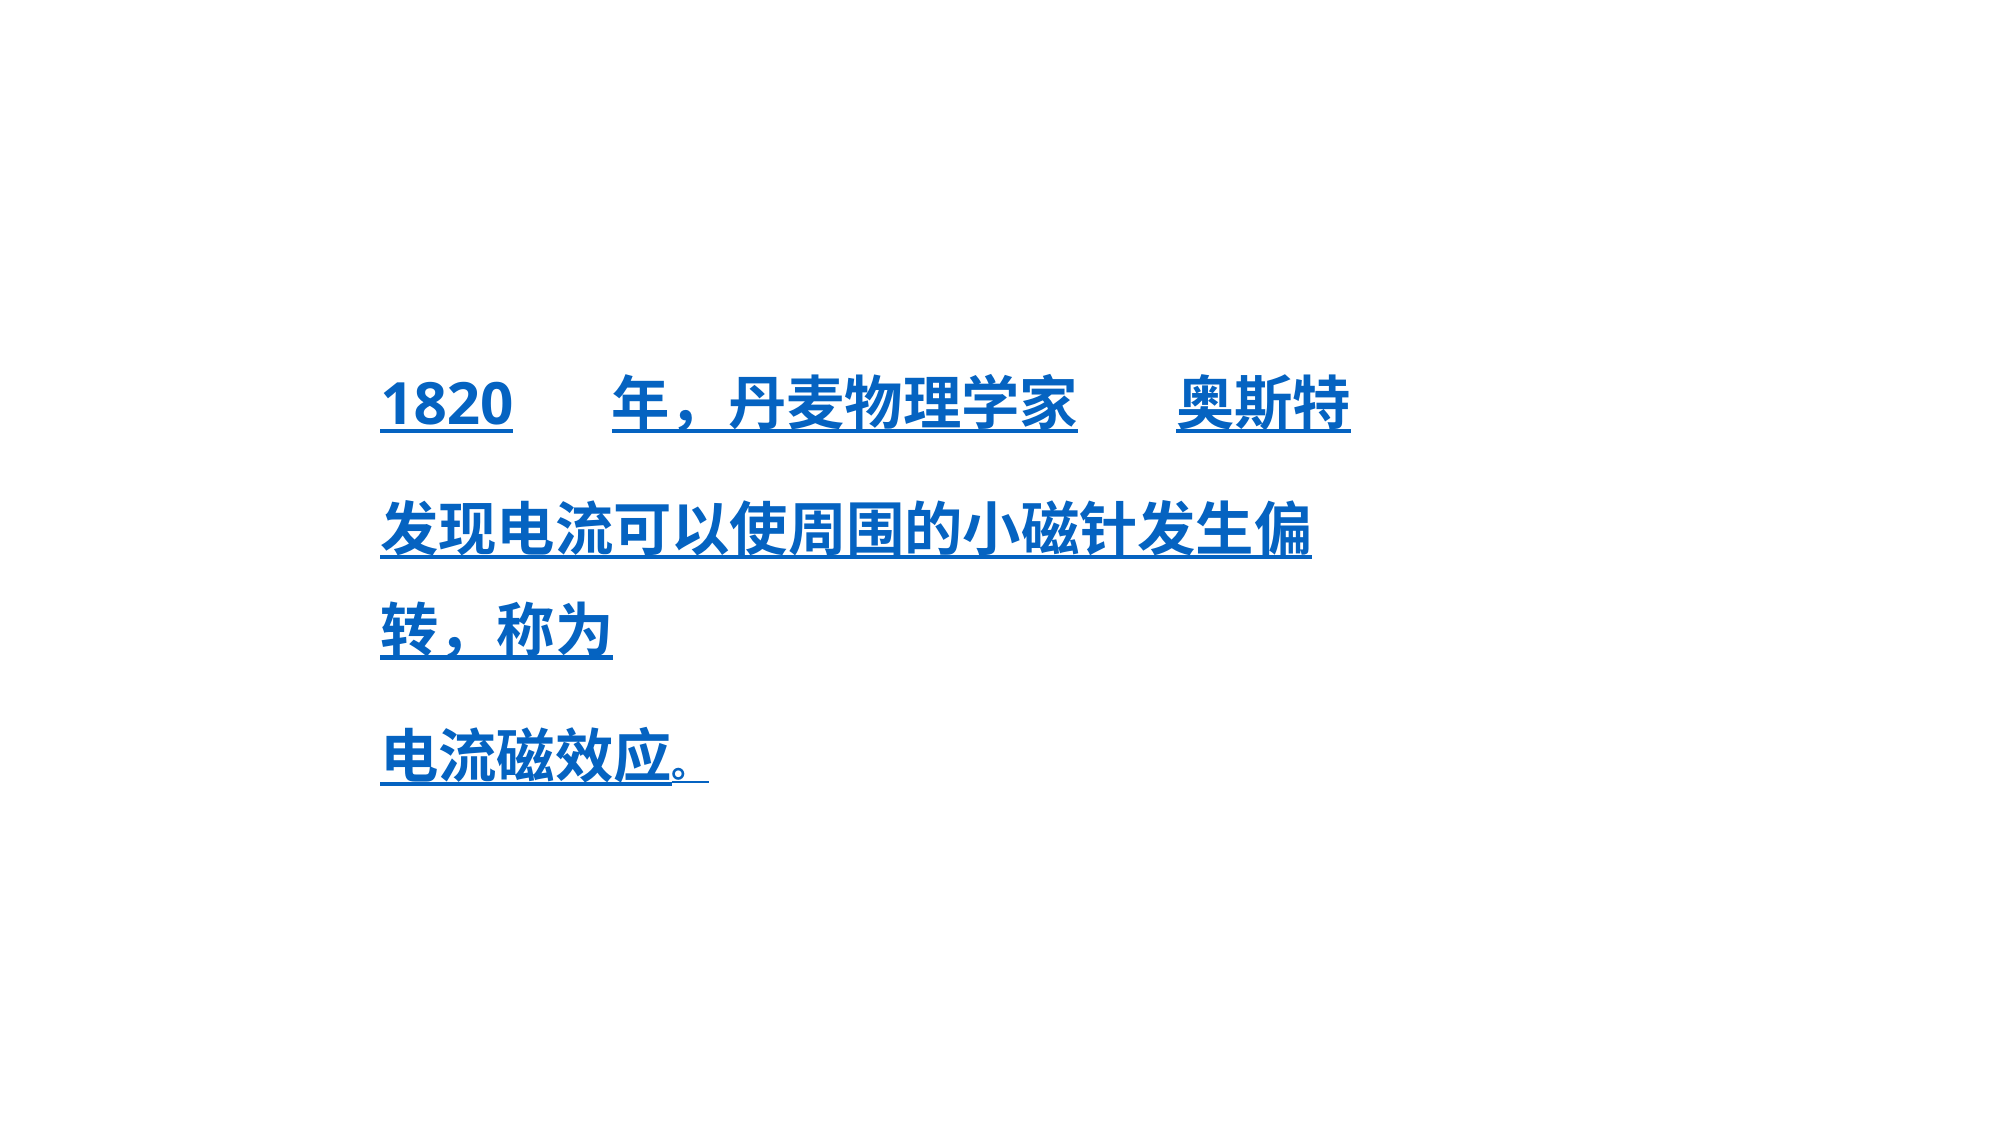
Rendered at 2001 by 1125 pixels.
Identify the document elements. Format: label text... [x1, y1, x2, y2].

text_box 1820年，丹麦物理学家奥斯特发现电流可以使周围的小磁针发生偏转，称为电流磁效应。 [365, 316, 1366, 711]
